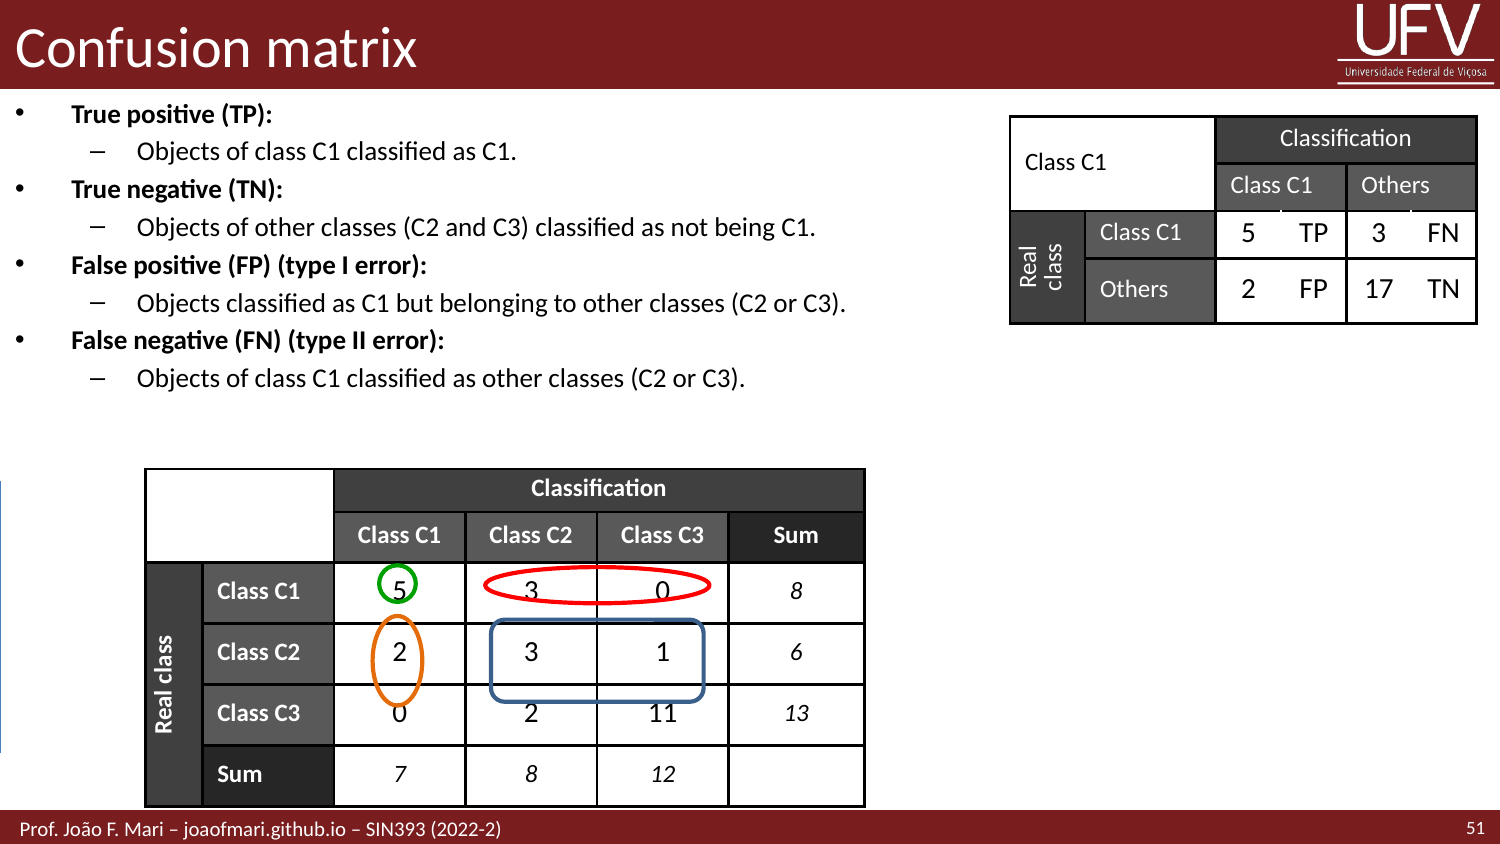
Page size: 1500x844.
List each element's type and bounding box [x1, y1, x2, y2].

table_cell [730, 748, 863, 806]
table_header [335, 470, 863, 511]
table_cell [204, 625, 333, 684]
table_cell [1412, 260, 1475, 322]
table_cell [598, 748, 727, 806]
table_cell [730, 564, 863, 623]
table_cell [1086, 260, 1214, 322]
table_cell [1086, 212, 1214, 257]
table_cell [204, 564, 333, 623]
table_cell [416, 625, 464, 684]
table_header [1217, 118, 1475, 162]
text_box [483, 565, 712, 606]
table_cell [730, 625, 863, 684]
text_box [488, 617, 706, 704]
list [0, 88, 1500, 812]
table_cell [335, 686, 464, 745]
text_box [370, 613, 425, 708]
table_cell [204, 686, 333, 745]
table_cell [730, 686, 863, 745]
table_cell [598, 564, 727, 623]
table_cell [335, 748, 464, 806]
table_cell [467, 514, 596, 562]
table_cell [1348, 165, 1475, 210]
table_cell [1282, 212, 1345, 257]
table_cell [335, 514, 464, 562]
table_cell [1217, 212, 1280, 257]
text_box [377, 563, 418, 605]
table_cell [1412, 212, 1475, 257]
table_cell [335, 564, 464, 623]
title [0, 0, 1500, 88]
slide_number [1328, 811, 1500, 844]
table_header [147, 470, 333, 562]
table_cell [730, 514, 863, 562]
table_cell [467, 748, 596, 806]
table_cell [598, 514, 727, 562]
table_cell [1217, 165, 1345, 210]
table_cell [467, 686, 596, 745]
table_cell [204, 748, 333, 806]
table_cell [335, 625, 379, 684]
table_cell [598, 686, 727, 745]
table_cell [1282, 260, 1345, 322]
table_cell [1348, 260, 1410, 322]
table_cell [1011, 212, 1084, 322]
footer [0, 812, 1034, 844]
table_cell [467, 564, 596, 623]
table_header [1011, 118, 1214, 210]
table_cell [1217, 260, 1280, 322]
table_cell [147, 564, 201, 806]
table_cell [467, 625, 490, 684]
table_cell [704, 625, 727, 684]
table_cell [1348, 212, 1410, 257]
